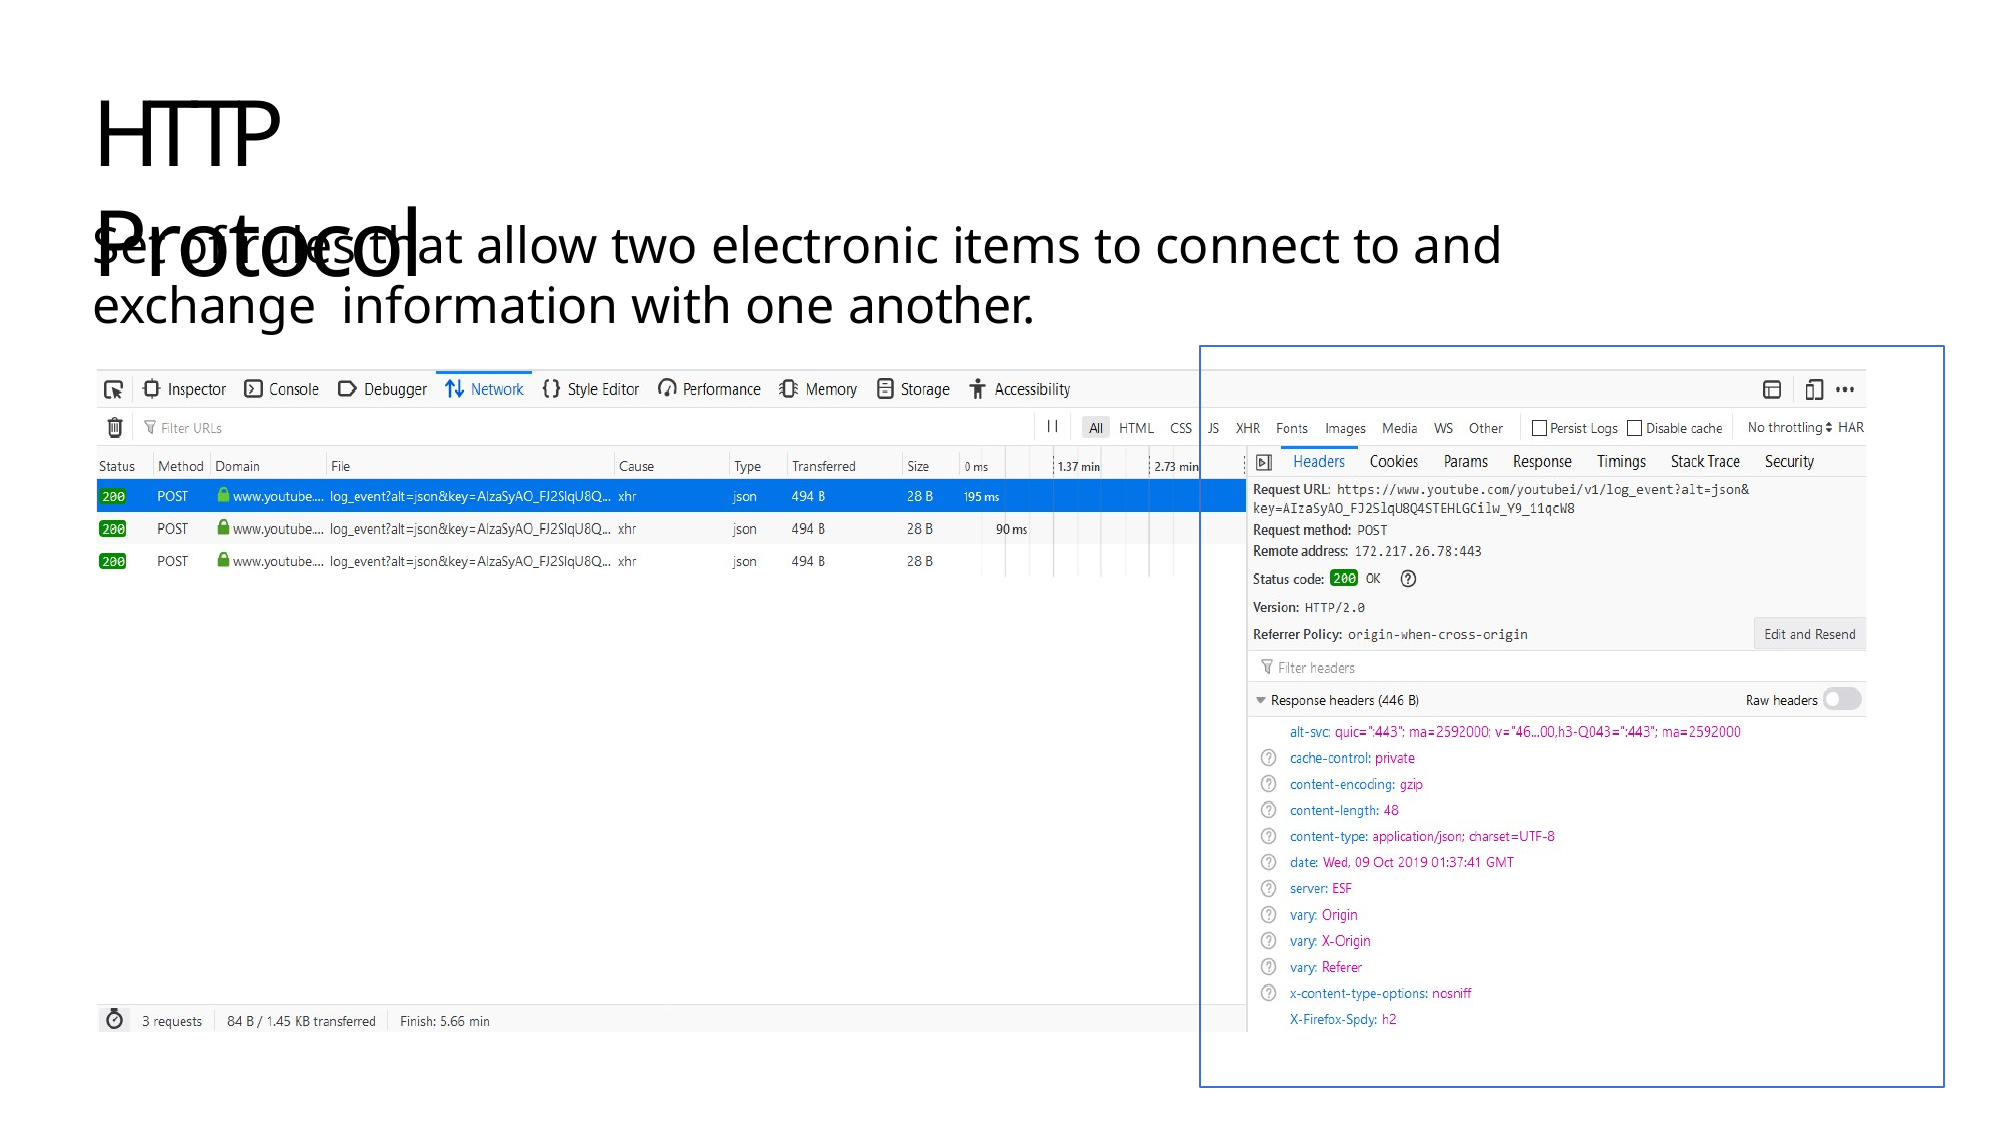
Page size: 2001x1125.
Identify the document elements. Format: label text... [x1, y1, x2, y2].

text_box HTTP Protocol [90, 72, 615, 211]
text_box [96, 344, 1946, 1089]
text_box Set of rules that allow two electronic items to connect to and exchange information with one another. [90, 211, 1533, 334]
